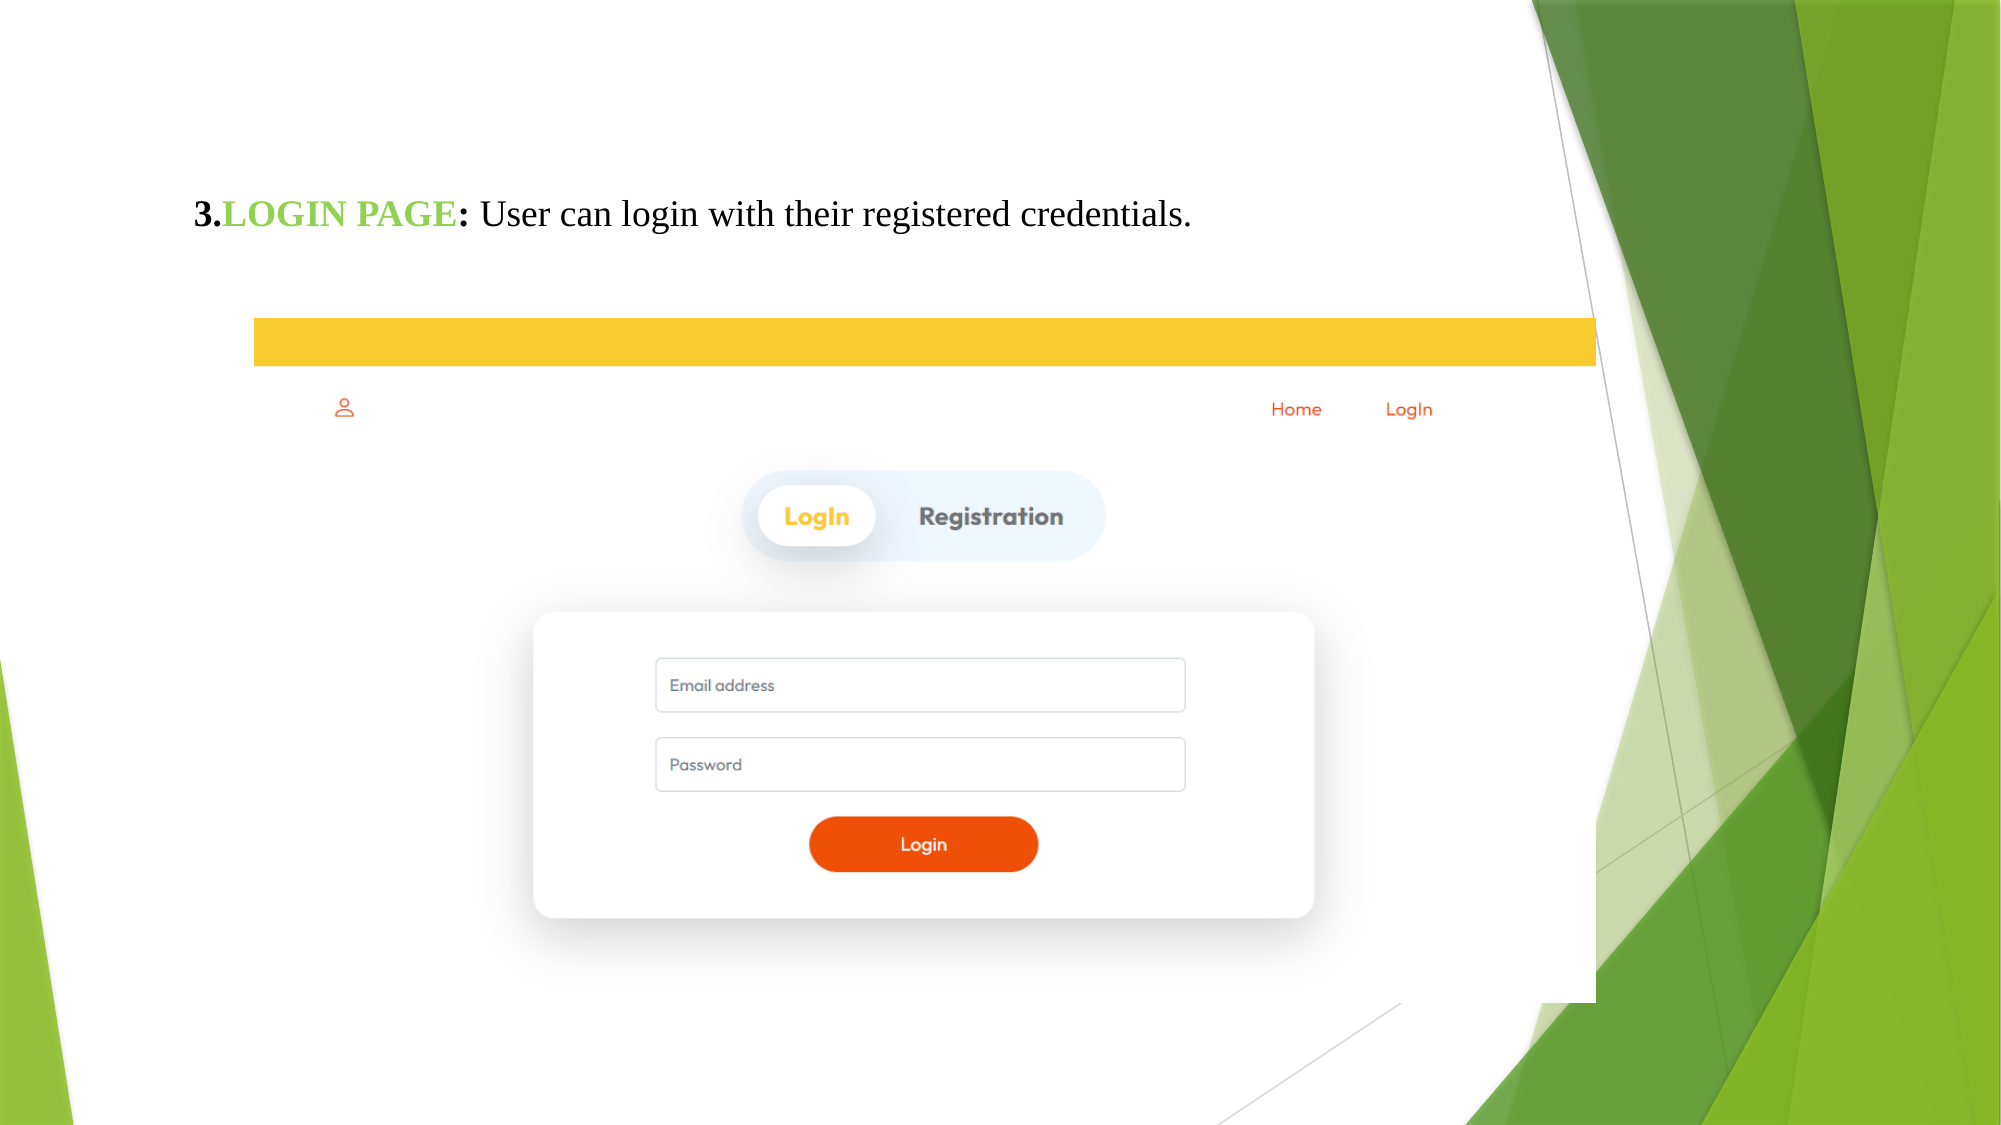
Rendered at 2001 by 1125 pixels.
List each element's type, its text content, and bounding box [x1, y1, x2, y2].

text_box 3.LOGIN PAGE: User can login with their registered credentials. [178, 158, 1464, 241]
text_box [219, 43, 1630, 197]
picture [253, 317, 1597, 1003]
